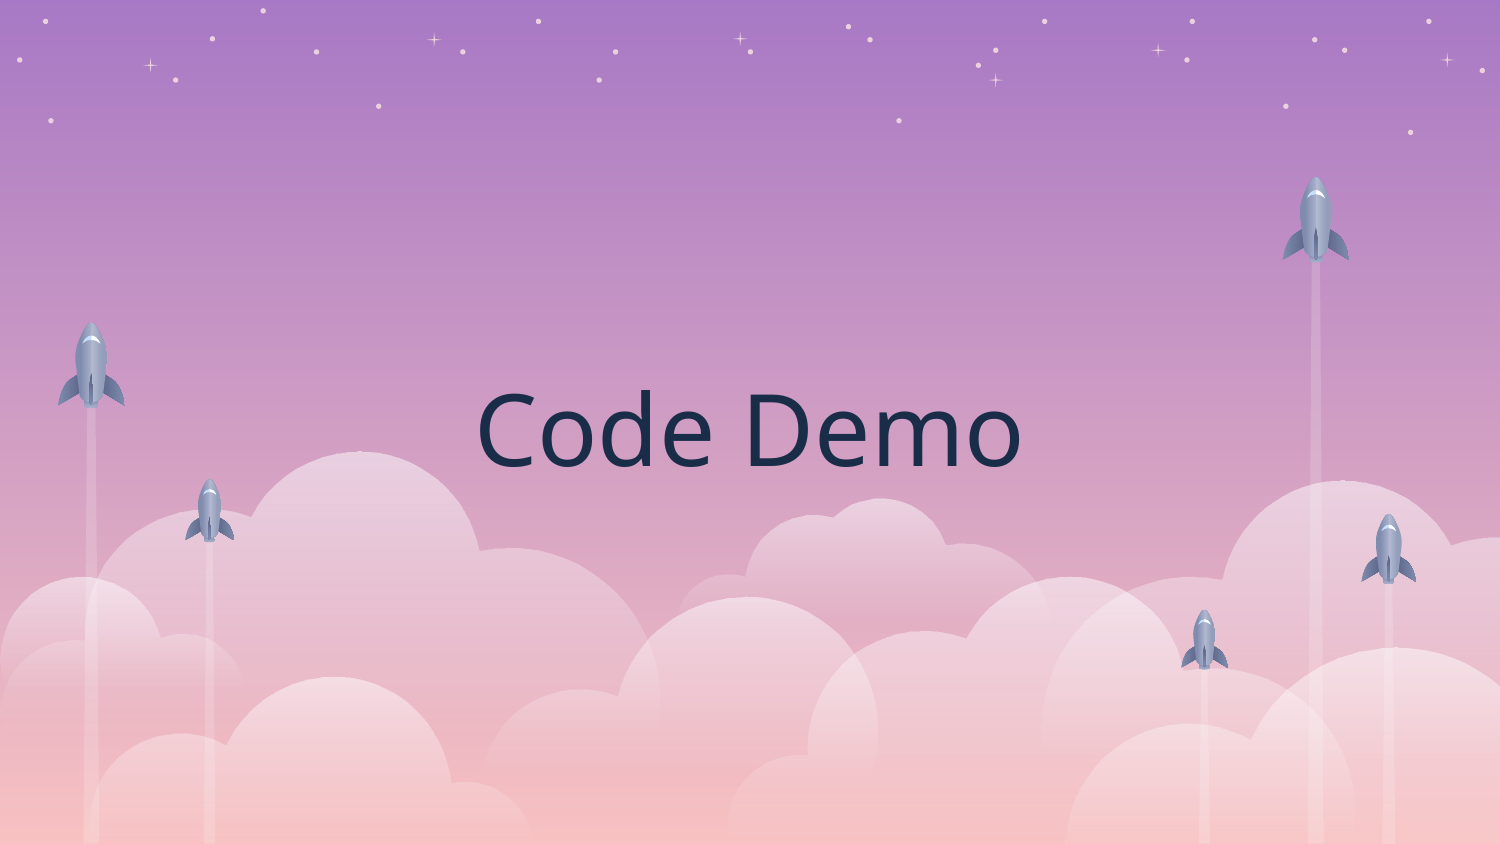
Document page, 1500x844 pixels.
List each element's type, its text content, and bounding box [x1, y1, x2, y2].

title Code Demo [267, 274, 1233, 489]
